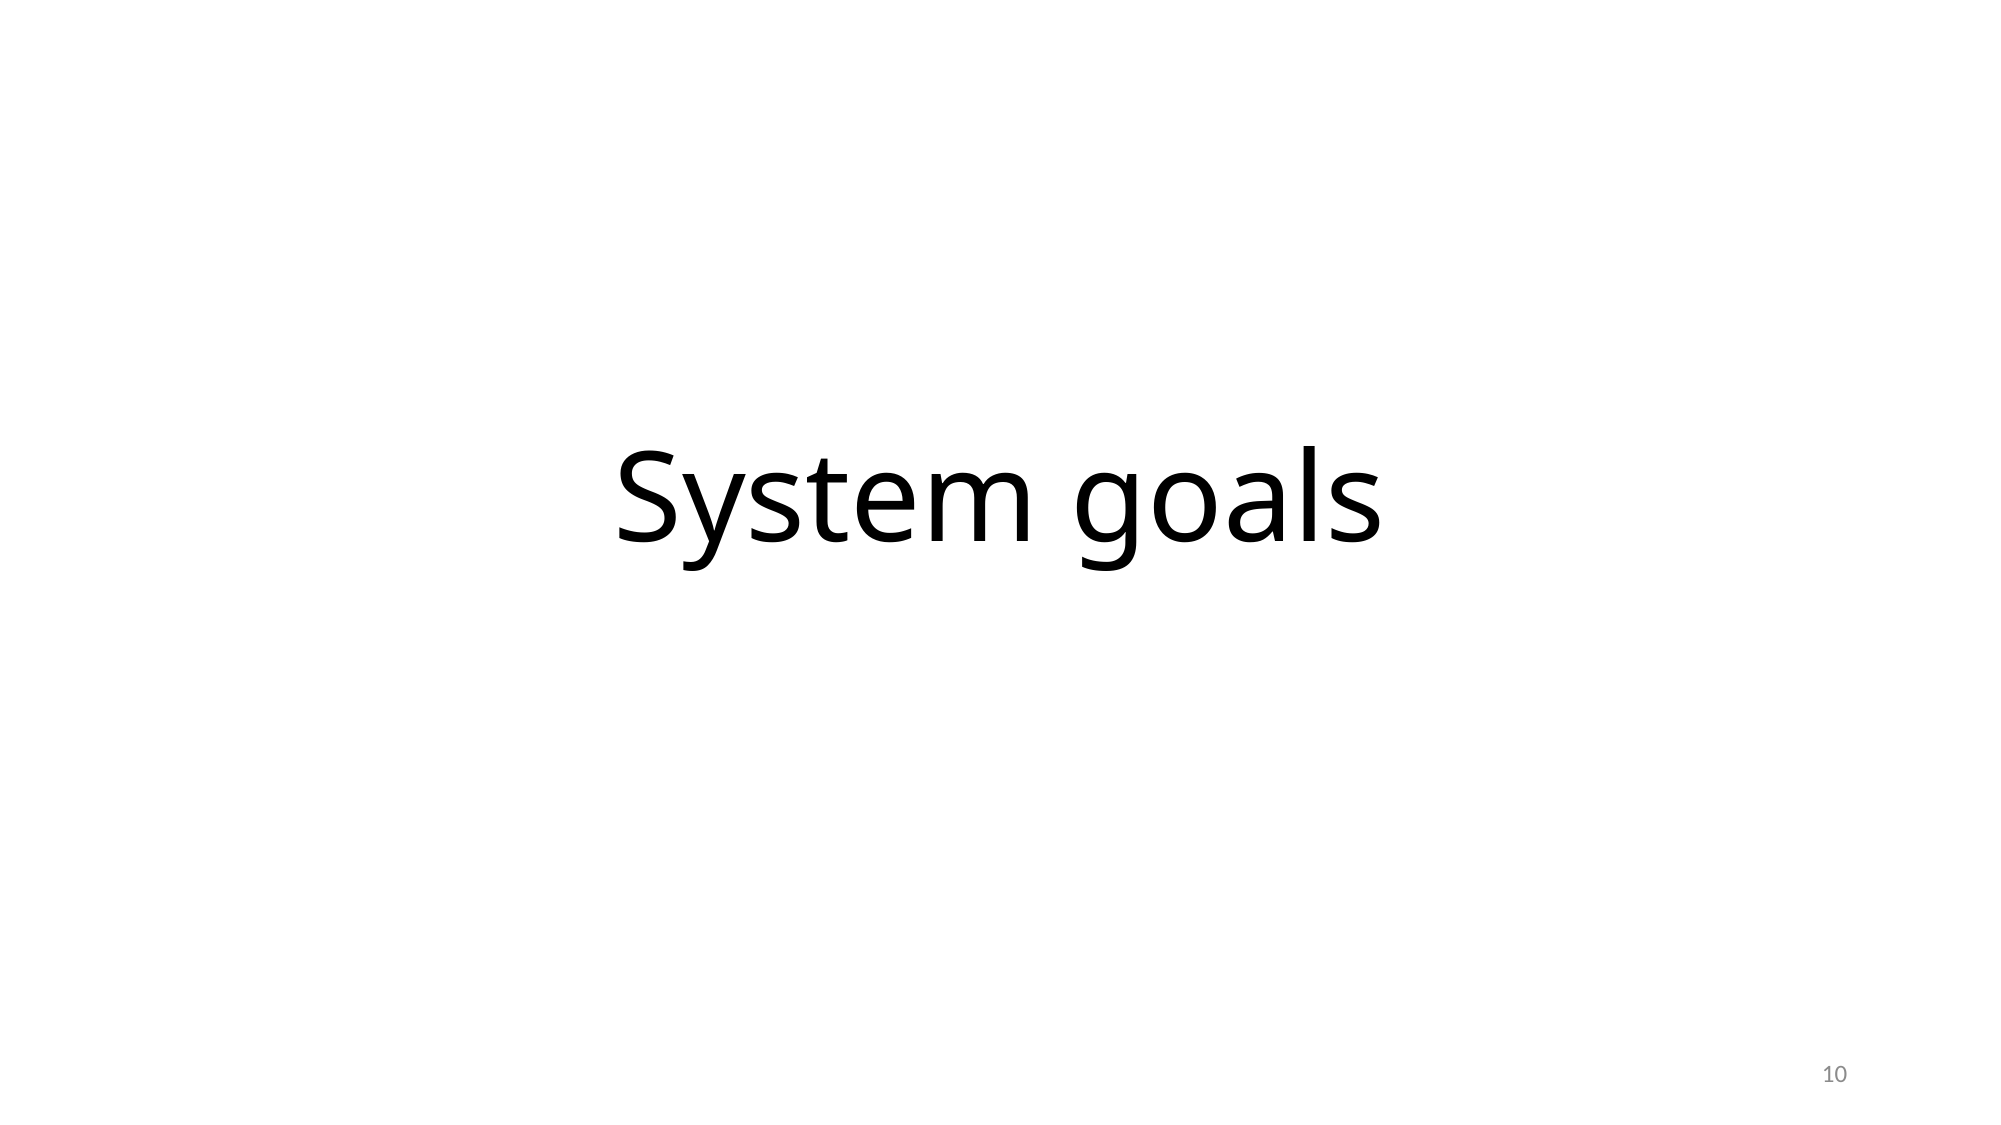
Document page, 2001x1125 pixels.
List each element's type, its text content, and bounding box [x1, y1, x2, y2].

title System goals [249, 184, 1750, 576]
slide_number 10 [1412, 1042, 1863, 1103]
